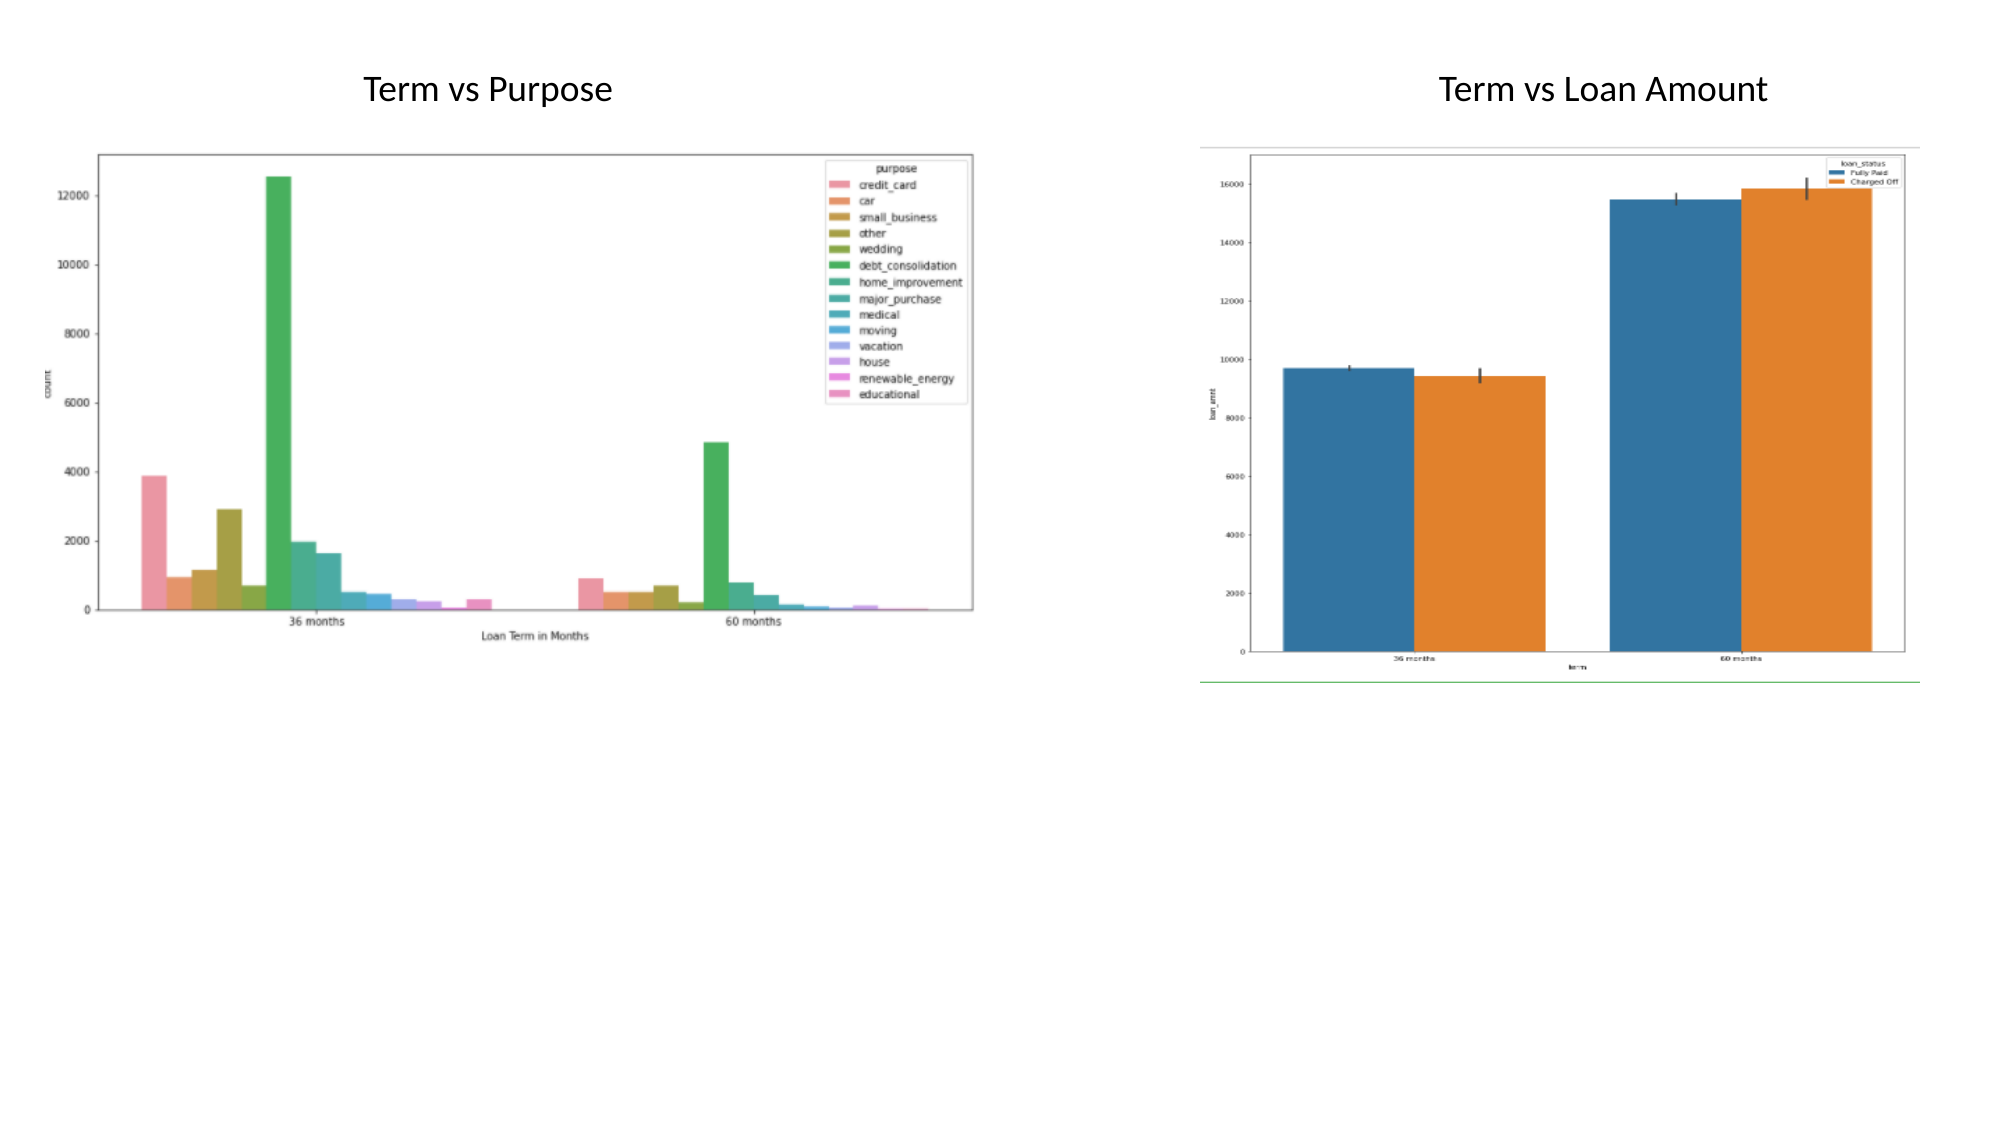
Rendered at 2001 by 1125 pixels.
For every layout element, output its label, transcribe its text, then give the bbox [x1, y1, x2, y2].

text_box Term vs Purpose [348, 56, 629, 117]
text_box Term vs Loan Amount [1424, 56, 1784, 117]
picture [44, 146, 1002, 651]
picture [1200, 146, 1920, 683]
